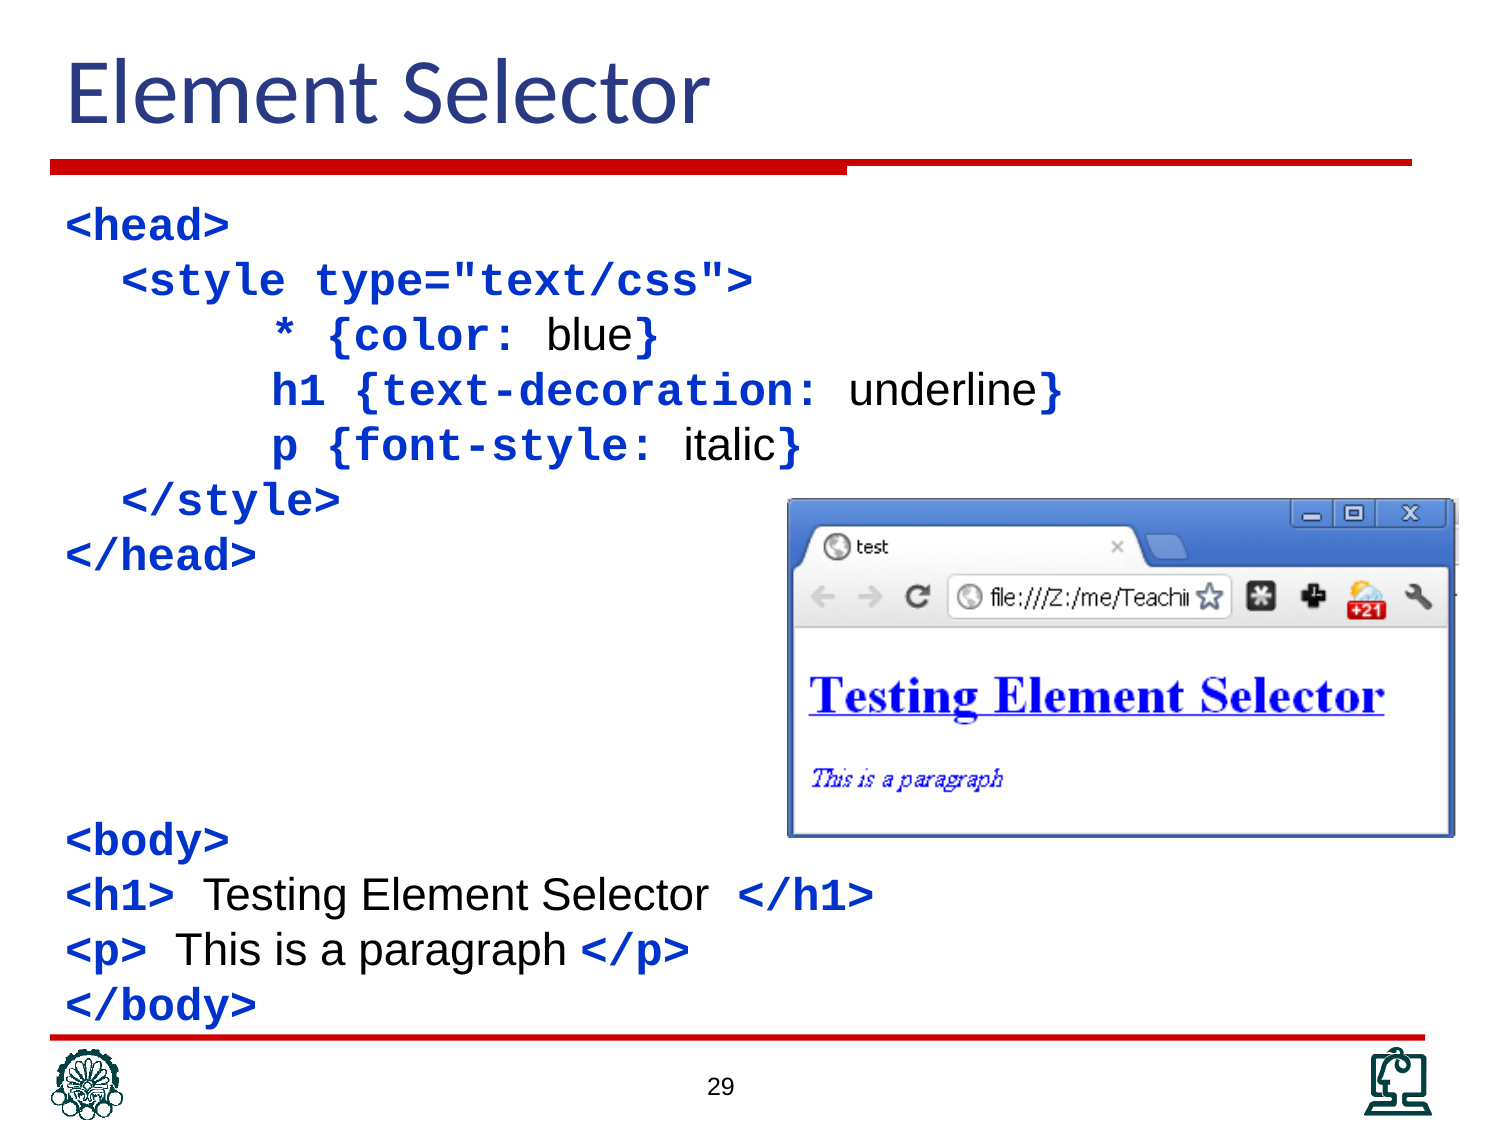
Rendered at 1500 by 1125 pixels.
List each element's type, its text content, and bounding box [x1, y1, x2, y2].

picture [1362, 1045, 1438, 1119]
picture [50, 1047, 125, 1122]
list <head> <style type="text/css"> * {color: blue} h1 {text-decoration: underline} p {font-style: italic} </style> </head> <body> <h1> Testing Element Selector </h1> <p> This is a paragraph </p> </body> [49, 187, 1426, 1038]
slide_number 29 [649, 1062, 751, 1103]
title Element Selector [49, 24, 1438, 151]
picture [787, 498, 1460, 838]
